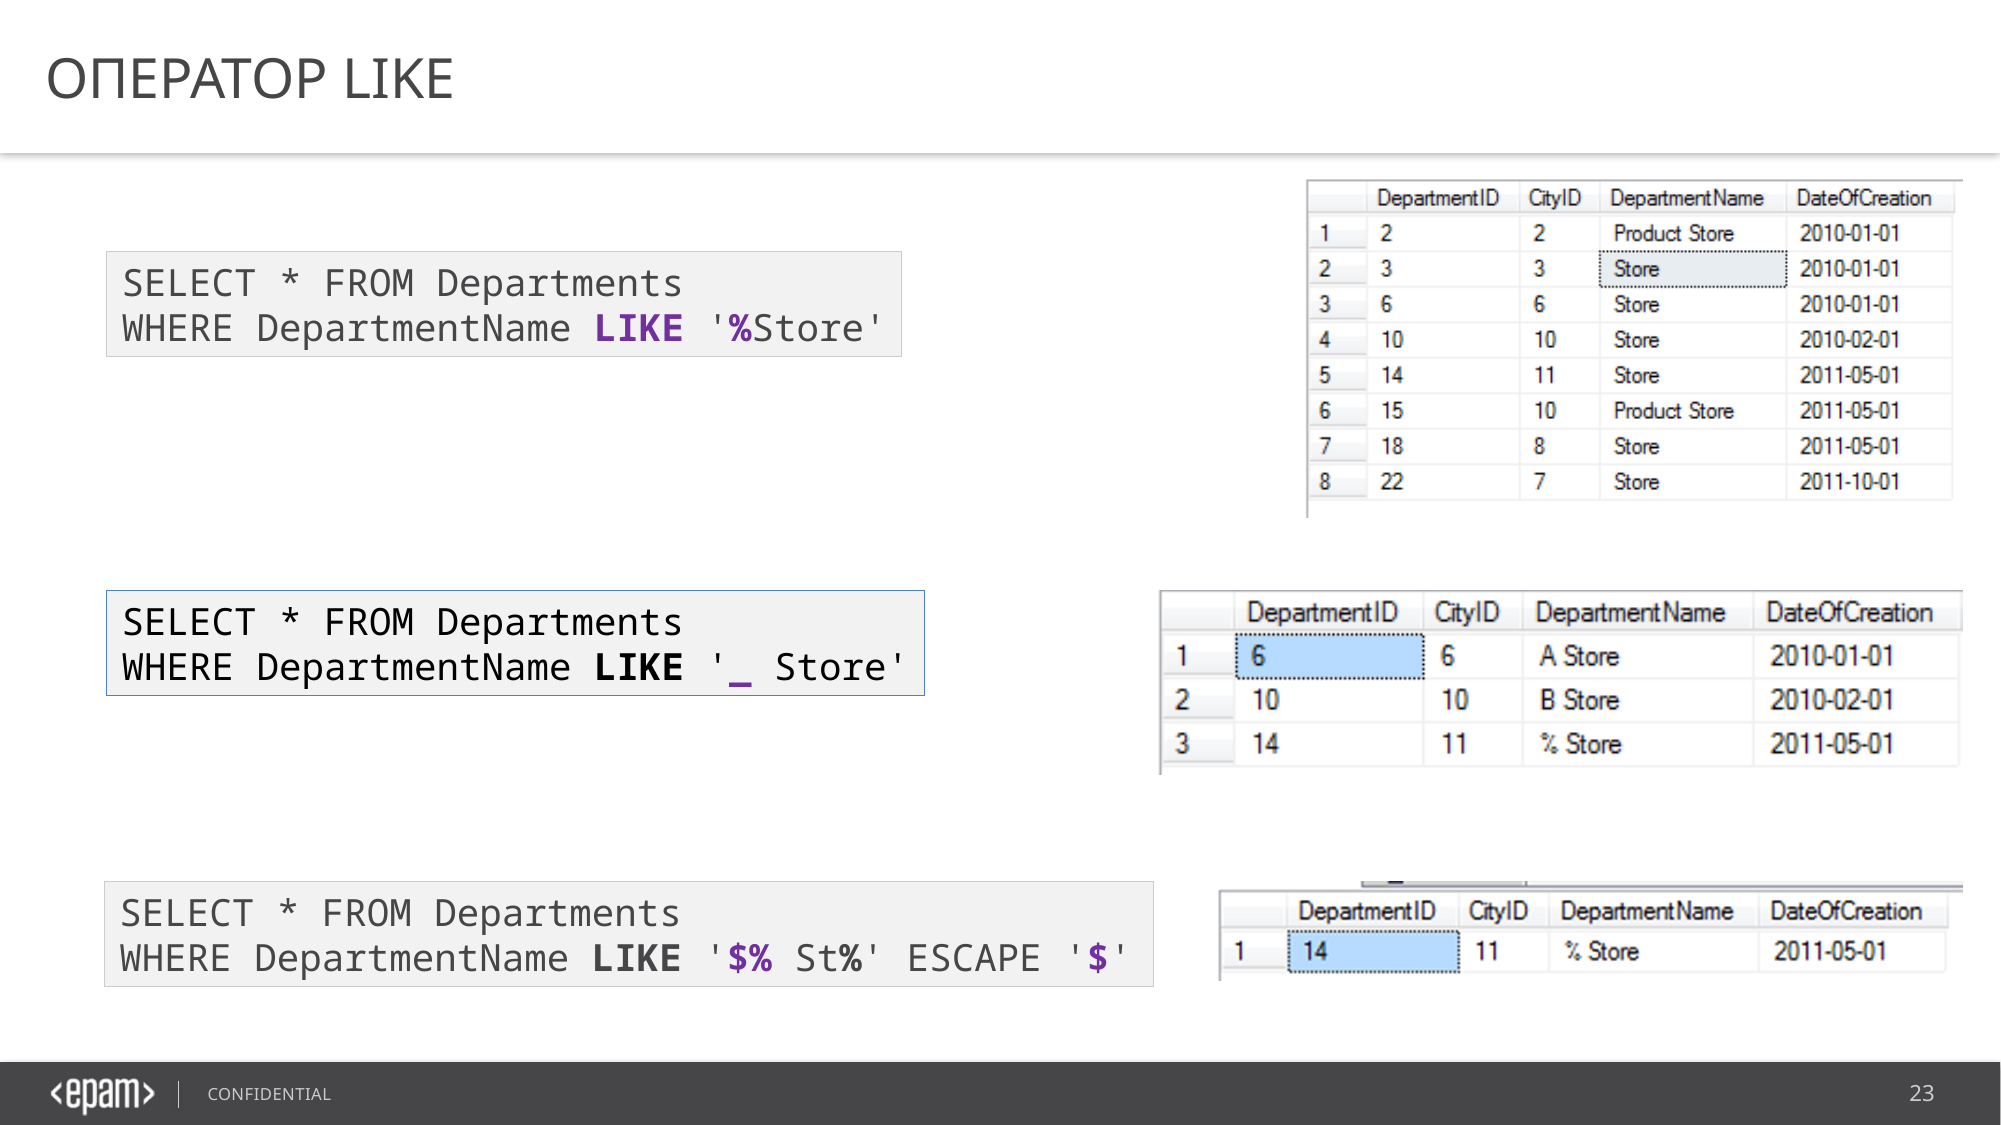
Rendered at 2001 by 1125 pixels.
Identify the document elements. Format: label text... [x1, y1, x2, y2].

picture [1212, 881, 1964, 981]
text_box SELECT * FROM Departments WHERE DepartmentName LIKE '$% St%' ESCAPE '$' [104, 881, 1154, 987]
text_box SELECT * FROM Departments WHERE DepartmentName LIKE '_ Store' [106, 590, 925, 696]
picture [50, 1078, 155, 1116]
picture [1302, 177, 1963, 518]
picture [1153, 590, 1963, 776]
title Оператор LIKE [0, 0, 2000, 153]
text_box SELECT * FROM Departments WHERE DepartmentName LIKE '%Store' [106, 251, 902, 357]
